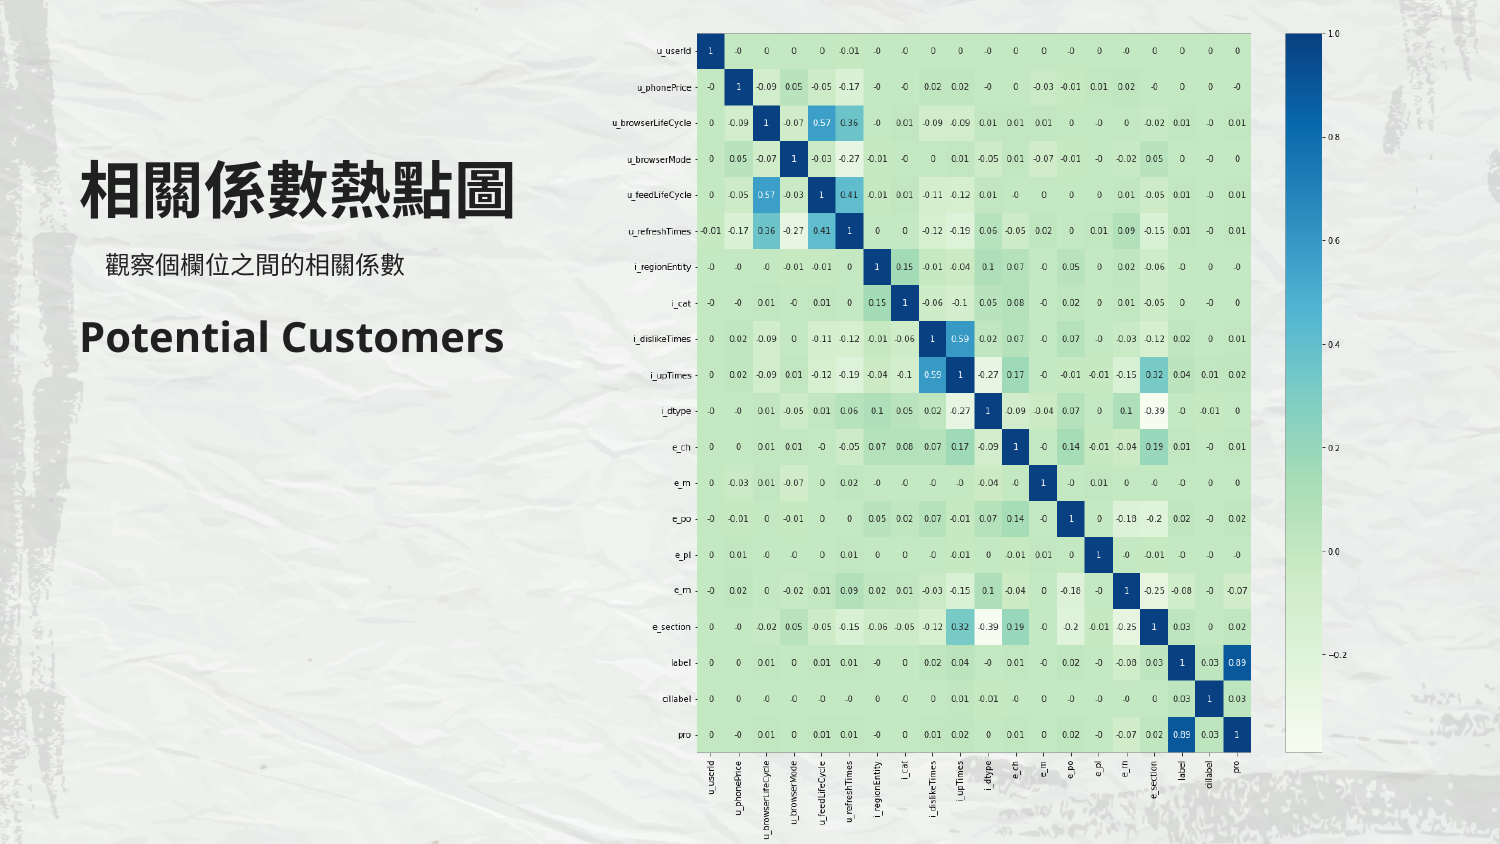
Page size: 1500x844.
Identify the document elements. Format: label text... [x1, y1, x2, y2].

list 觀察個欄位之間的相關係數 [90, 230, 599, 304]
picture [0, 0, 1500, 844]
title 相關係數熱點圖 [64, 151, 600, 246]
title Potential Customers [64, 304, 600, 383]
